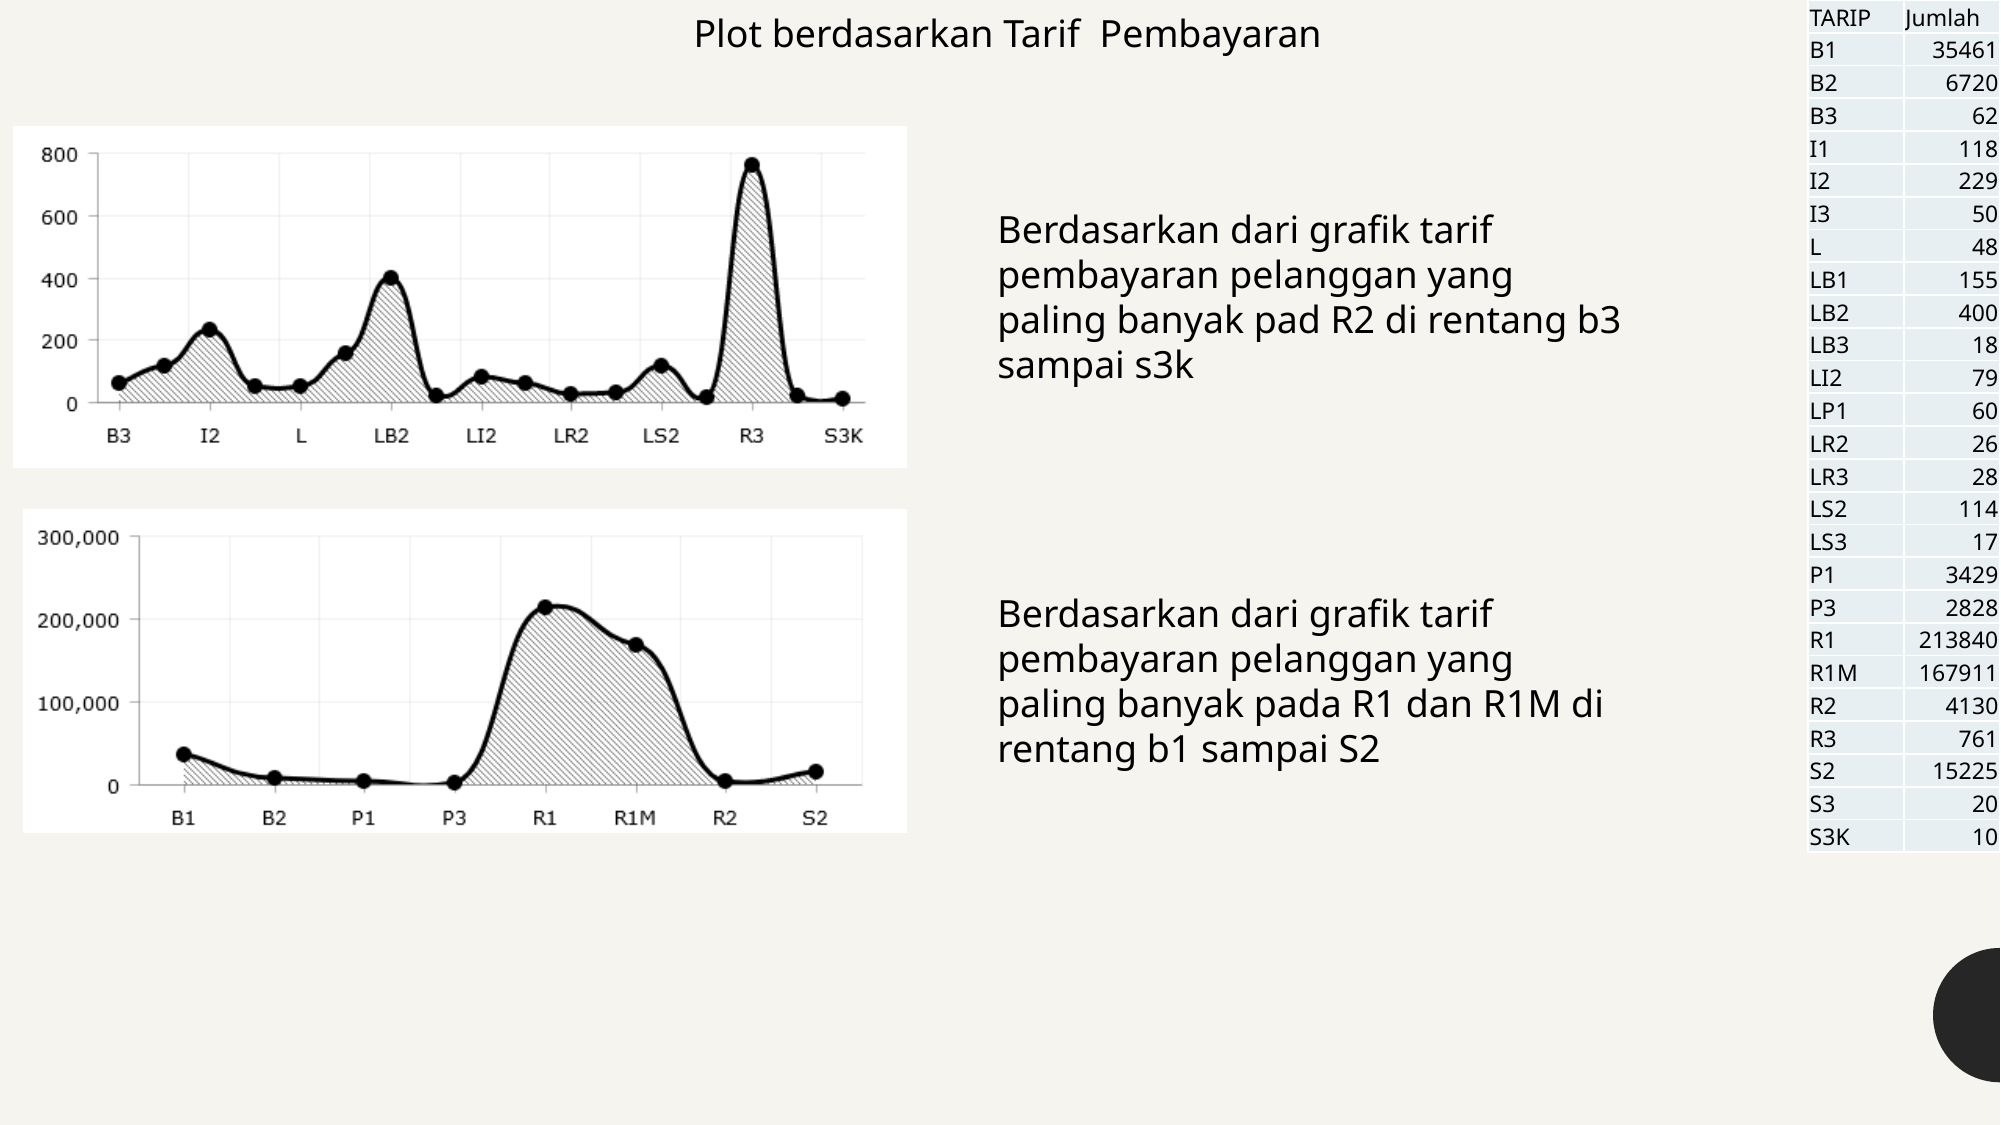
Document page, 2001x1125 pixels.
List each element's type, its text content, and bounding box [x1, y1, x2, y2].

table_cell 3429 [1905, 558, 1999, 589]
table_cell R3 [1809, 722, 1903, 753]
table_cell 15225 [1905, 755, 1999, 786]
text_box Berdasarkan dari grafik tarif pembayaran pelanggan yang paling banyak pad R2 di rentang b3 sampai s3k [982, 198, 1642, 394]
table_cell LR3 [1809, 460, 1903, 491]
table_cell R1 [1809, 624, 1903, 655]
table_cell LS2 [1809, 493, 1903, 524]
table_cell I3 [1809, 198, 1903, 229]
table_cell 35461 [1905, 34, 1999, 65]
table_cell L [1809, 230, 1903, 261]
table_cell 18 [1905, 329, 1999, 360]
table_cell LB2 [1809, 296, 1903, 327]
table_cell 26 [1905, 427, 1999, 458]
table_cell 20 [1905, 788, 1999, 819]
table_cell B1 [1809, 34, 1903, 65]
table_cell P1 [1809, 558, 1903, 589]
table_cell 28 [1905, 460, 1999, 491]
table_cell 4130 [1905, 689, 1999, 720]
table_header Jumlah [1905, 1, 1999, 32]
table_cell I2 [1809, 165, 1903, 196]
text_box Berdasarkan dari grafik tarif pembayaran pelanggan yang paling banyak pada R1 dan R1M di rentang b1 sampai S2 [982, 582, 1642, 778]
table_cell 10 [1905, 820, 1999, 851]
table_cell LB1 [1809, 263, 1903, 294]
table_cell LR2 [1809, 427, 1903, 458]
table_cell 17 [1905, 525, 1999, 556]
picture [12, 126, 907, 468]
table_cell LB3 [1809, 329, 1903, 360]
table_cell R1M [1809, 656, 1903, 687]
table_cell 60 [1905, 394, 1999, 425]
table_cell 213840 [1905, 624, 1999, 655]
table_cell P3 [1809, 591, 1903, 622]
table_cell LS3 [1809, 525, 1903, 556]
table_cell 118 [1905, 132, 1999, 163]
table_cell 761 [1905, 722, 1999, 753]
table_cell LI2 [1809, 361, 1903, 392]
table_cell 167911 [1905, 656, 1999, 687]
table_cell 62 [1905, 99, 1999, 130]
picture [23, 509, 907, 833]
table_cell 229 [1905, 165, 1999, 196]
table_cell S2 [1809, 755, 1903, 786]
table_header TARIP [1809, 1, 1903, 32]
table_cell 2828 [1905, 591, 1999, 622]
text_box Plot berdasarkan Tarif Pembayaran [678, 2, 1338, 63]
table_cell 50 [1905, 198, 1999, 229]
table_cell 79 [1905, 361, 1999, 392]
table_cell 155 [1905, 263, 1999, 294]
table_cell I1 [1809, 132, 1903, 163]
table_cell 6720 [1905, 66, 1999, 97]
table_cell B2 [1809, 66, 1903, 97]
table_cell S3K [1809, 820, 1903, 851]
table_cell S3 [1809, 788, 1903, 819]
table_cell B3 [1809, 99, 1903, 130]
table_cell R2 [1809, 689, 1903, 720]
table_cell 48 [1905, 230, 1999, 261]
table_cell 114 [1905, 493, 1999, 524]
table_cell LP1 [1809, 394, 1903, 425]
table_cell 400 [1905, 296, 1999, 327]
